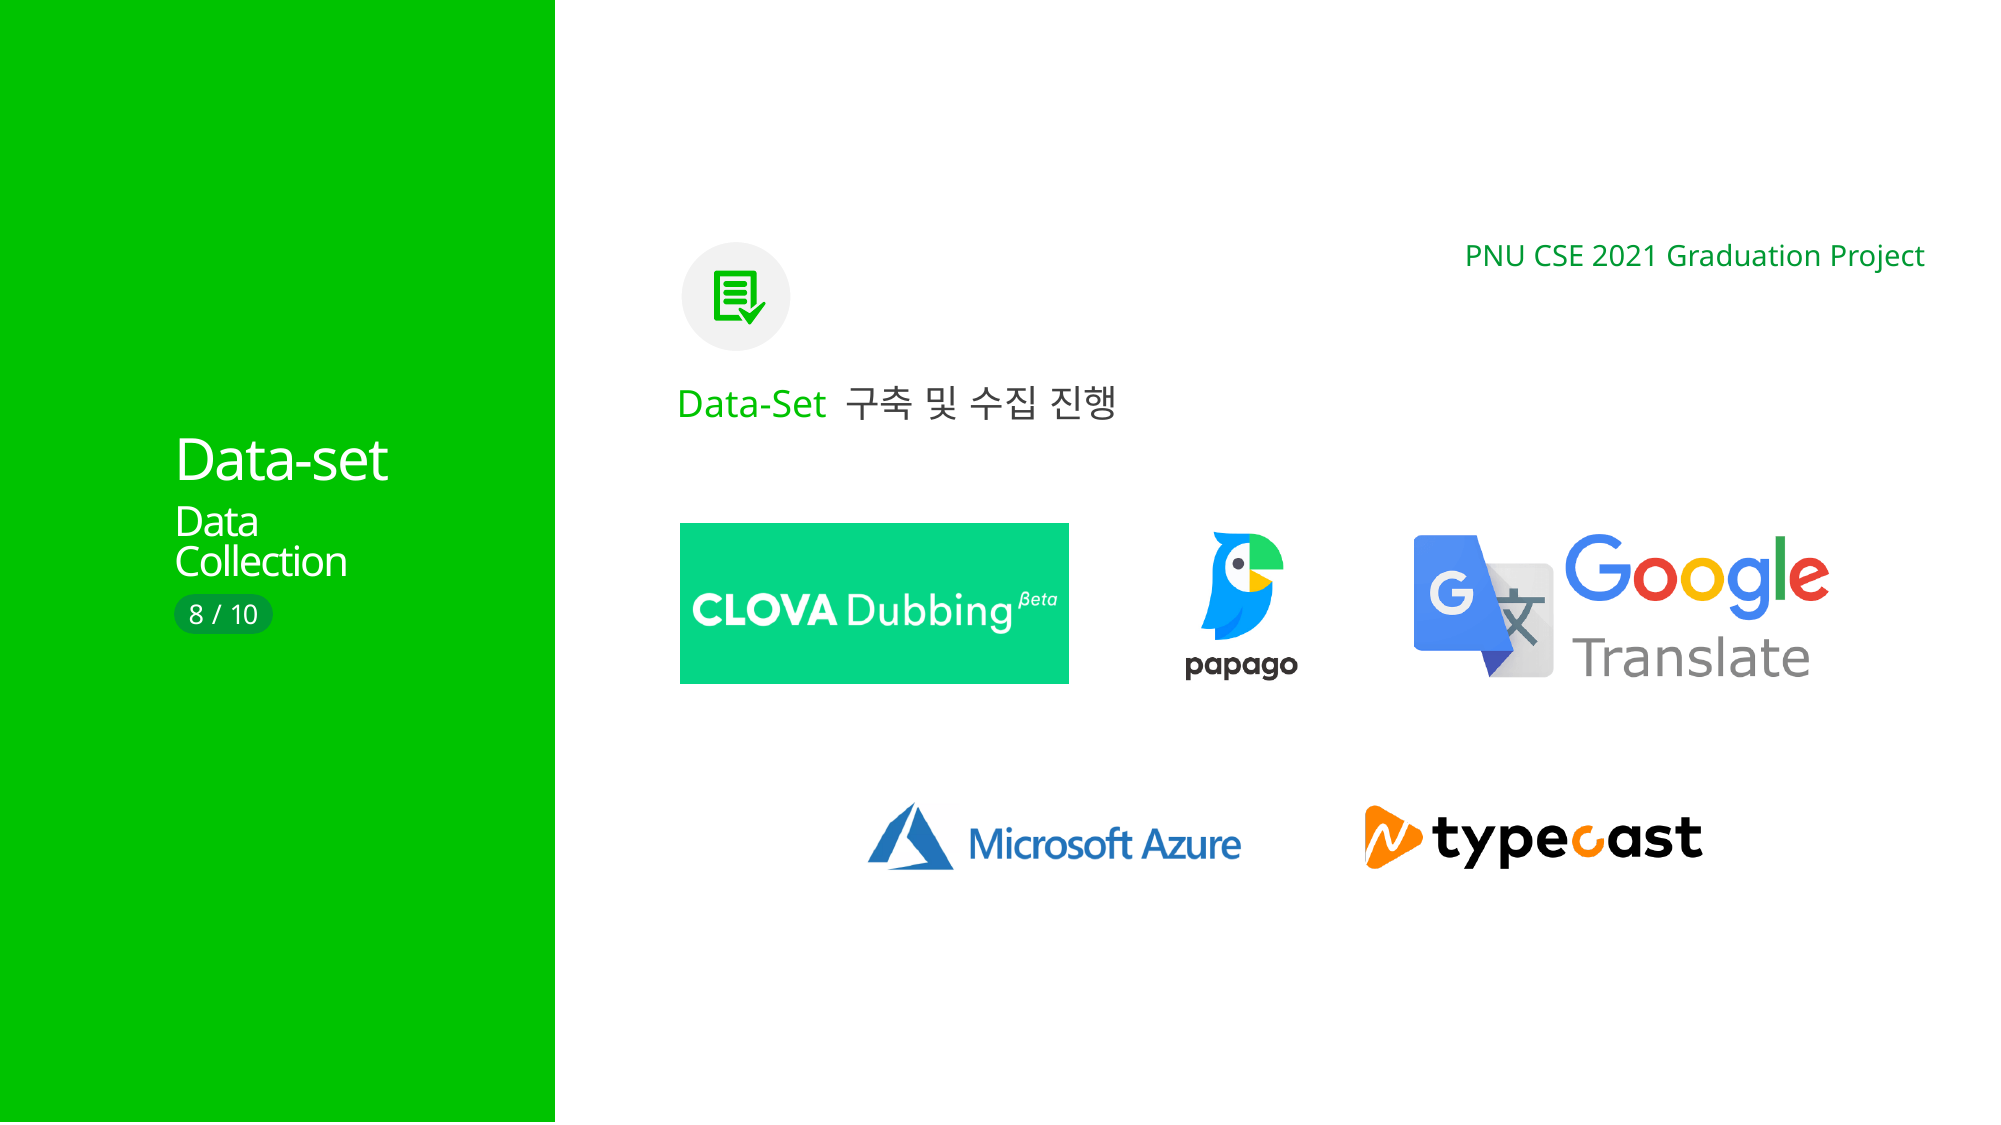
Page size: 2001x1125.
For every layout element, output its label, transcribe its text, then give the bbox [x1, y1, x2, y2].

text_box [174, 594, 273, 634]
text_box PNU CSE 2021 Graduation Project [1237, 237, 1925, 273]
text_box Data Collection [174, 504, 510, 585]
picture [679, 523, 1069, 684]
text_box Data-set [174, 435, 510, 492]
picture [1140, 504, 1830, 997]
picture [866, 802, 1244, 872]
text_box Data-Set 구축 및 수집 진행 [676, 380, 1948, 426]
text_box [680, 240, 792, 353]
